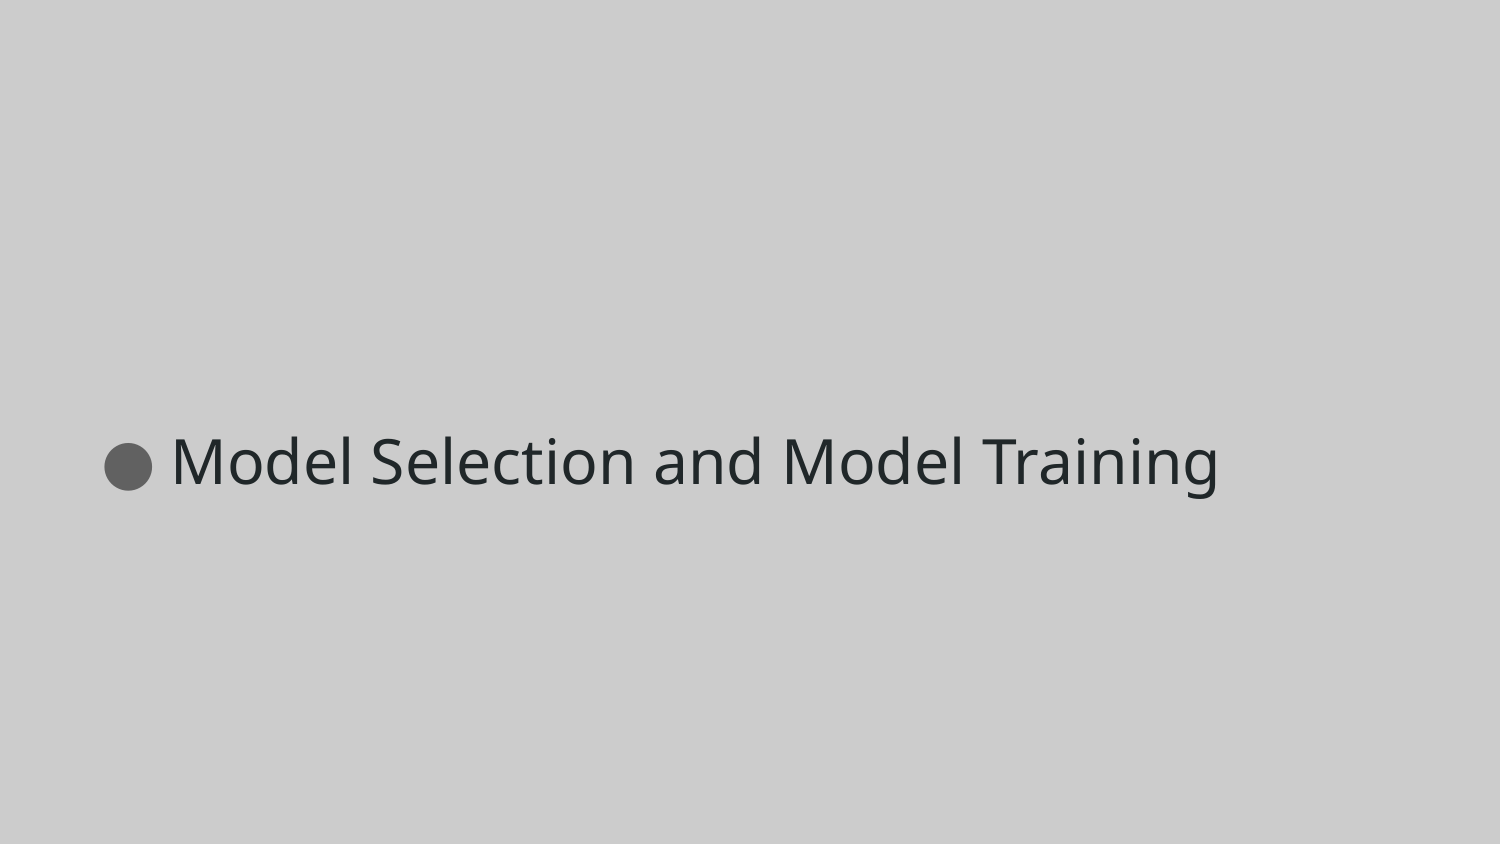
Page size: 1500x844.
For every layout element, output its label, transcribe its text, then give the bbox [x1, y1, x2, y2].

title Model Selection and Model Training [80, 86, 1271, 758]
